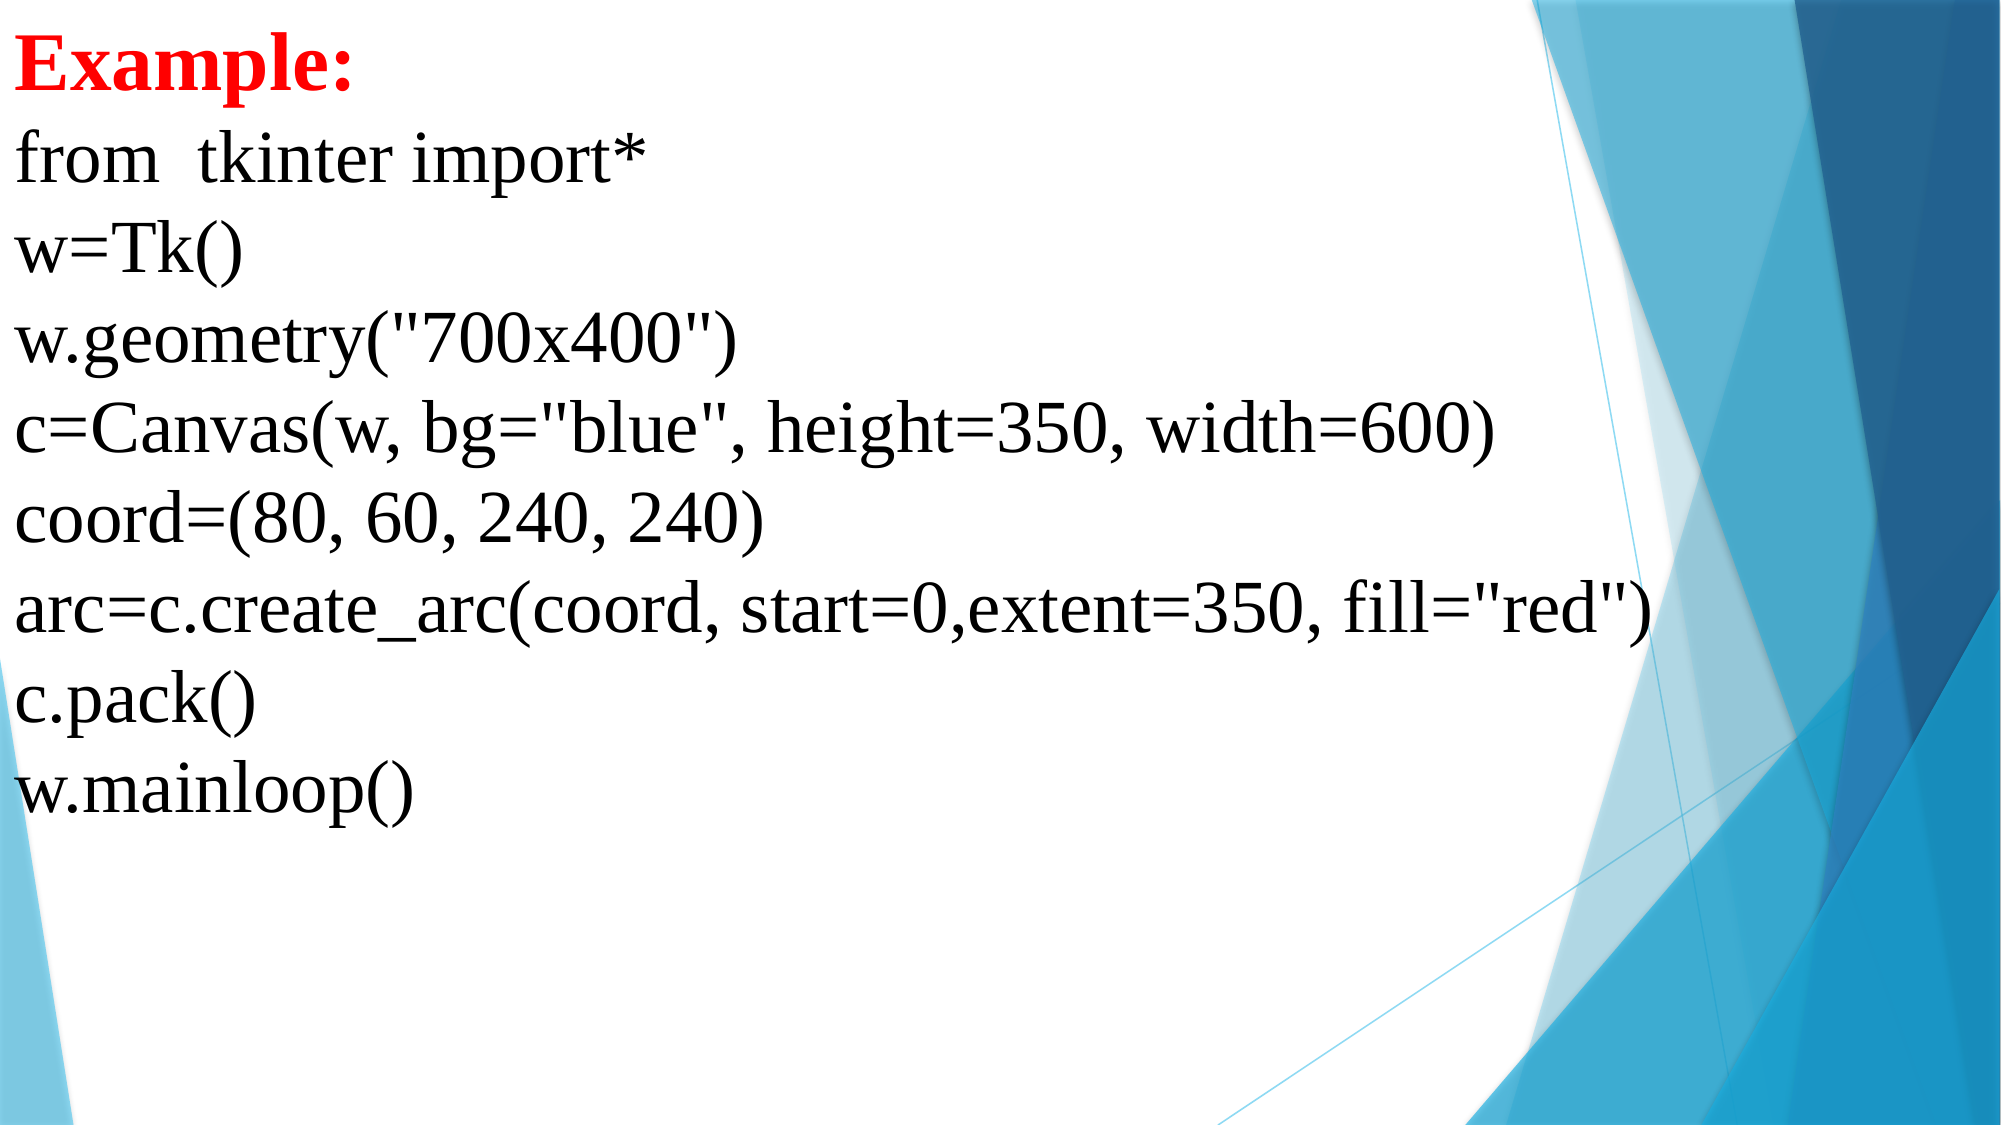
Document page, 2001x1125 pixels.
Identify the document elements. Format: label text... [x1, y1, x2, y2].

text_box Example: from tkinter import* w=Tk() w.geometry("700x400") c=Canvas(w, bg="blue", height=350, width=600) coord=(80, 60, 240, 240) arc=c.create_arc(coord, start=0,extent=350, fill="red") c.pack() w.mainloop() [0, 0, 2000, 835]
